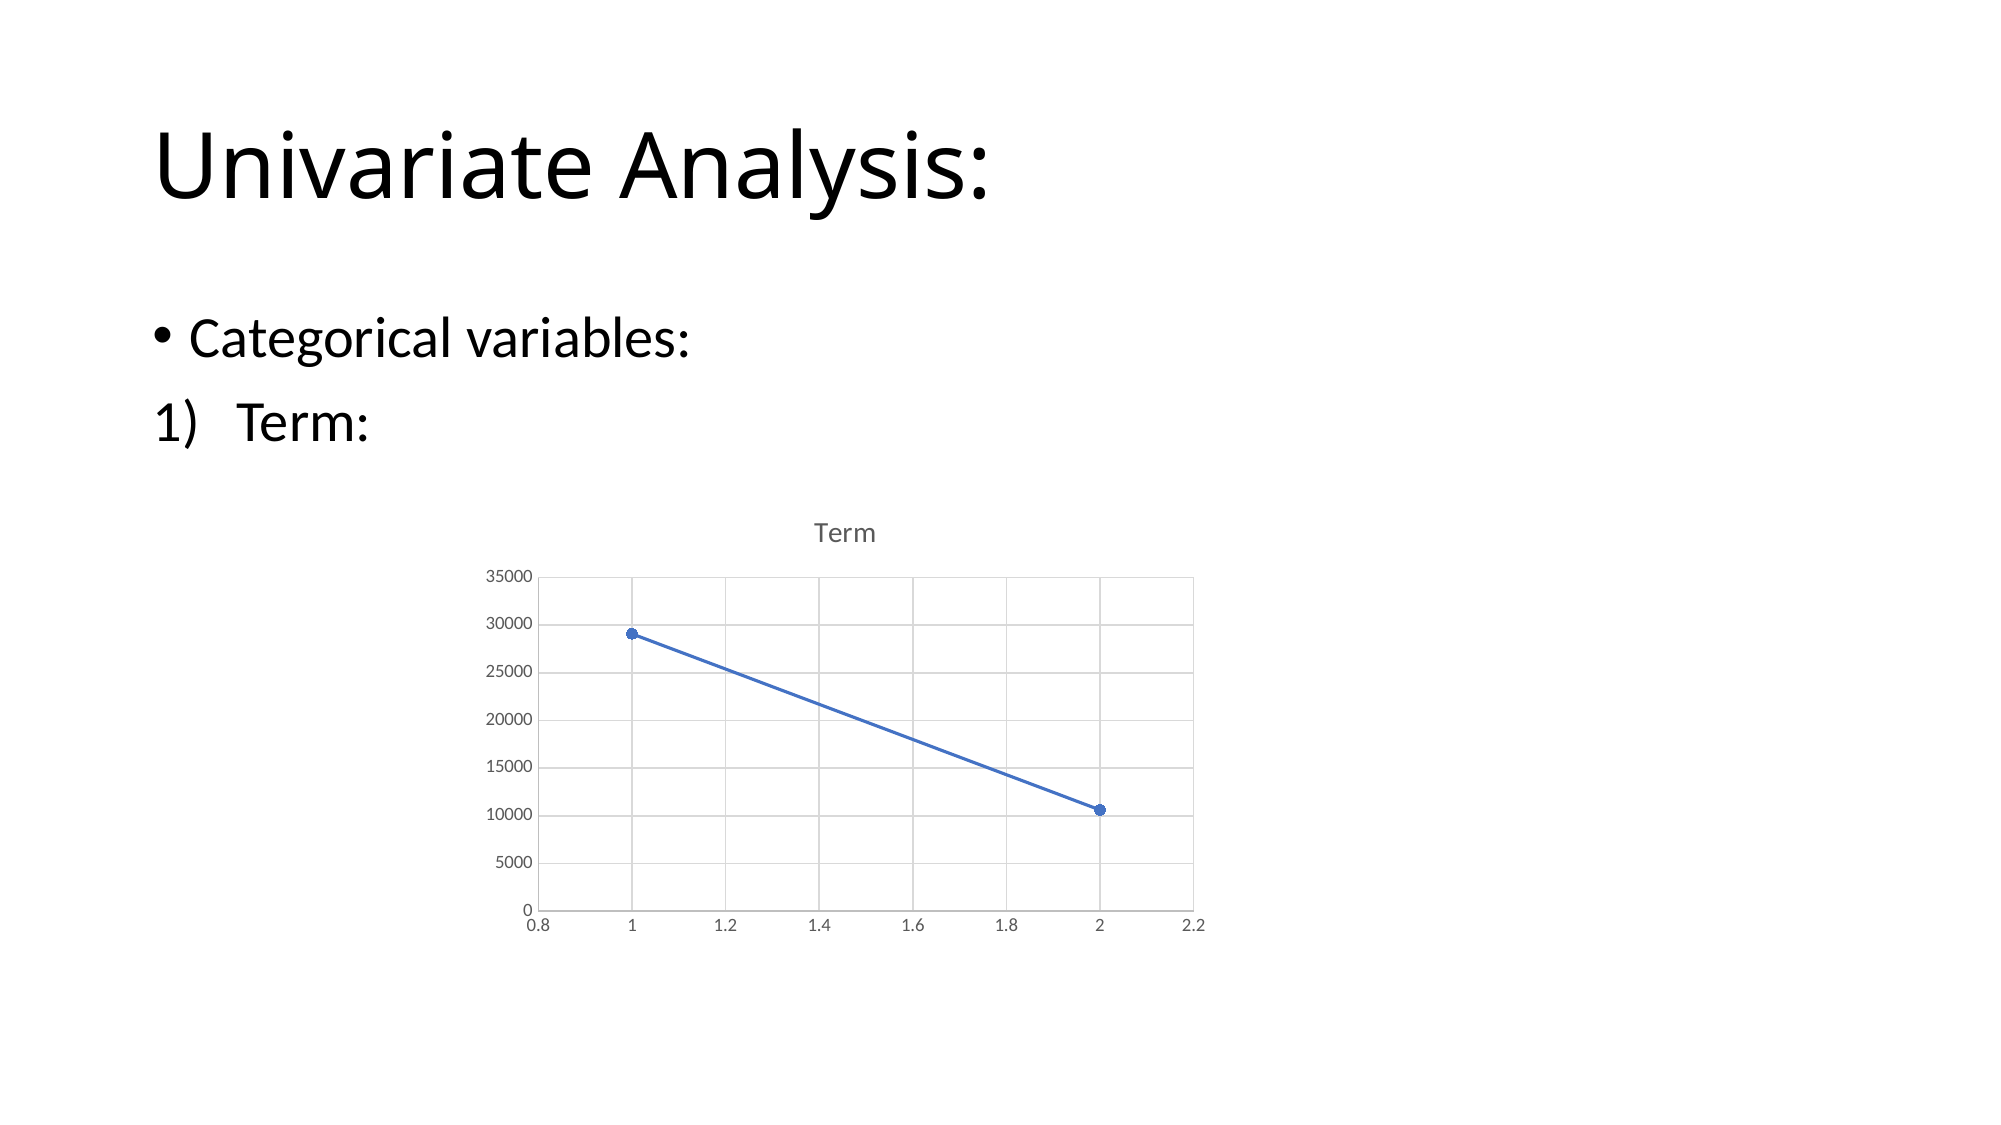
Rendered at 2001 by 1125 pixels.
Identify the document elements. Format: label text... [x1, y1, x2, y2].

chart [470, 494, 1221, 945]
title Univariate Analysis: [137, 59, 1863, 278]
list Categorical variables: Term: [137, 299, 1863, 1014]
